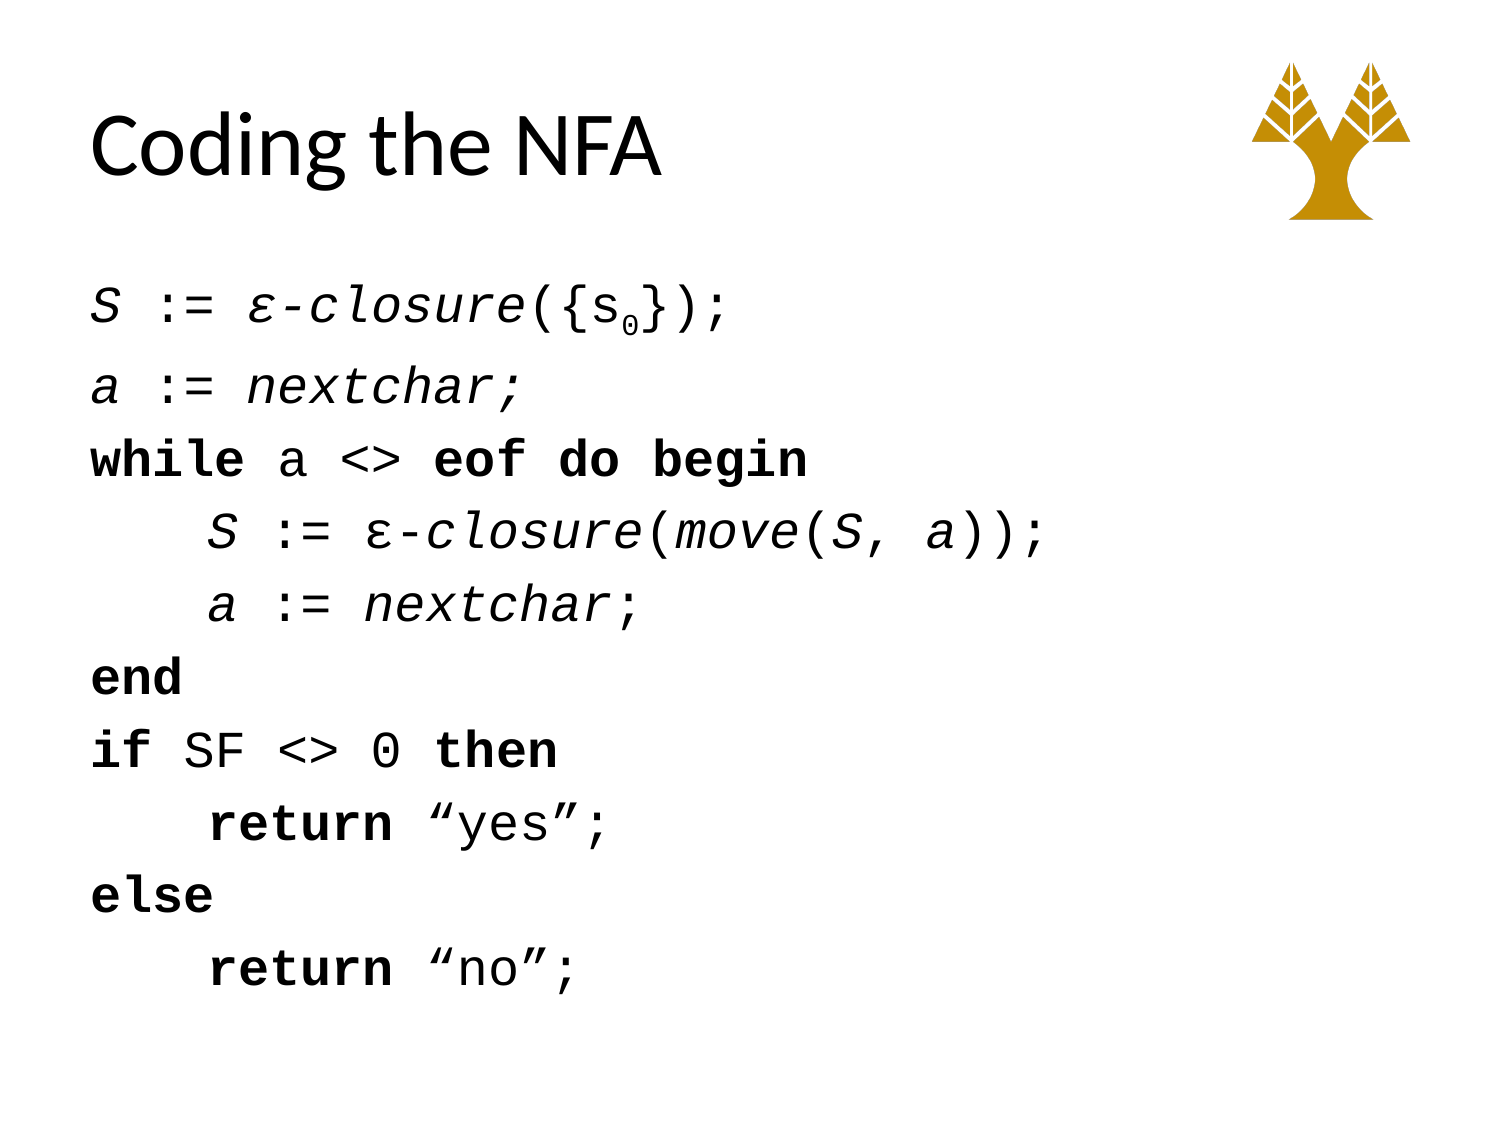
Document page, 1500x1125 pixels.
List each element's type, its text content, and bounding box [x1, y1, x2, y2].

list S := ε-closure({s0}); a := nextchar; while a <> eof do begin S := ε-closure(move(S, a)); a := nextchar; end if SF <> 0 then return “yes”; else return “no”; [75, 262, 1425, 1005]
title Coding the NFA [75, 45, 1425, 233]
